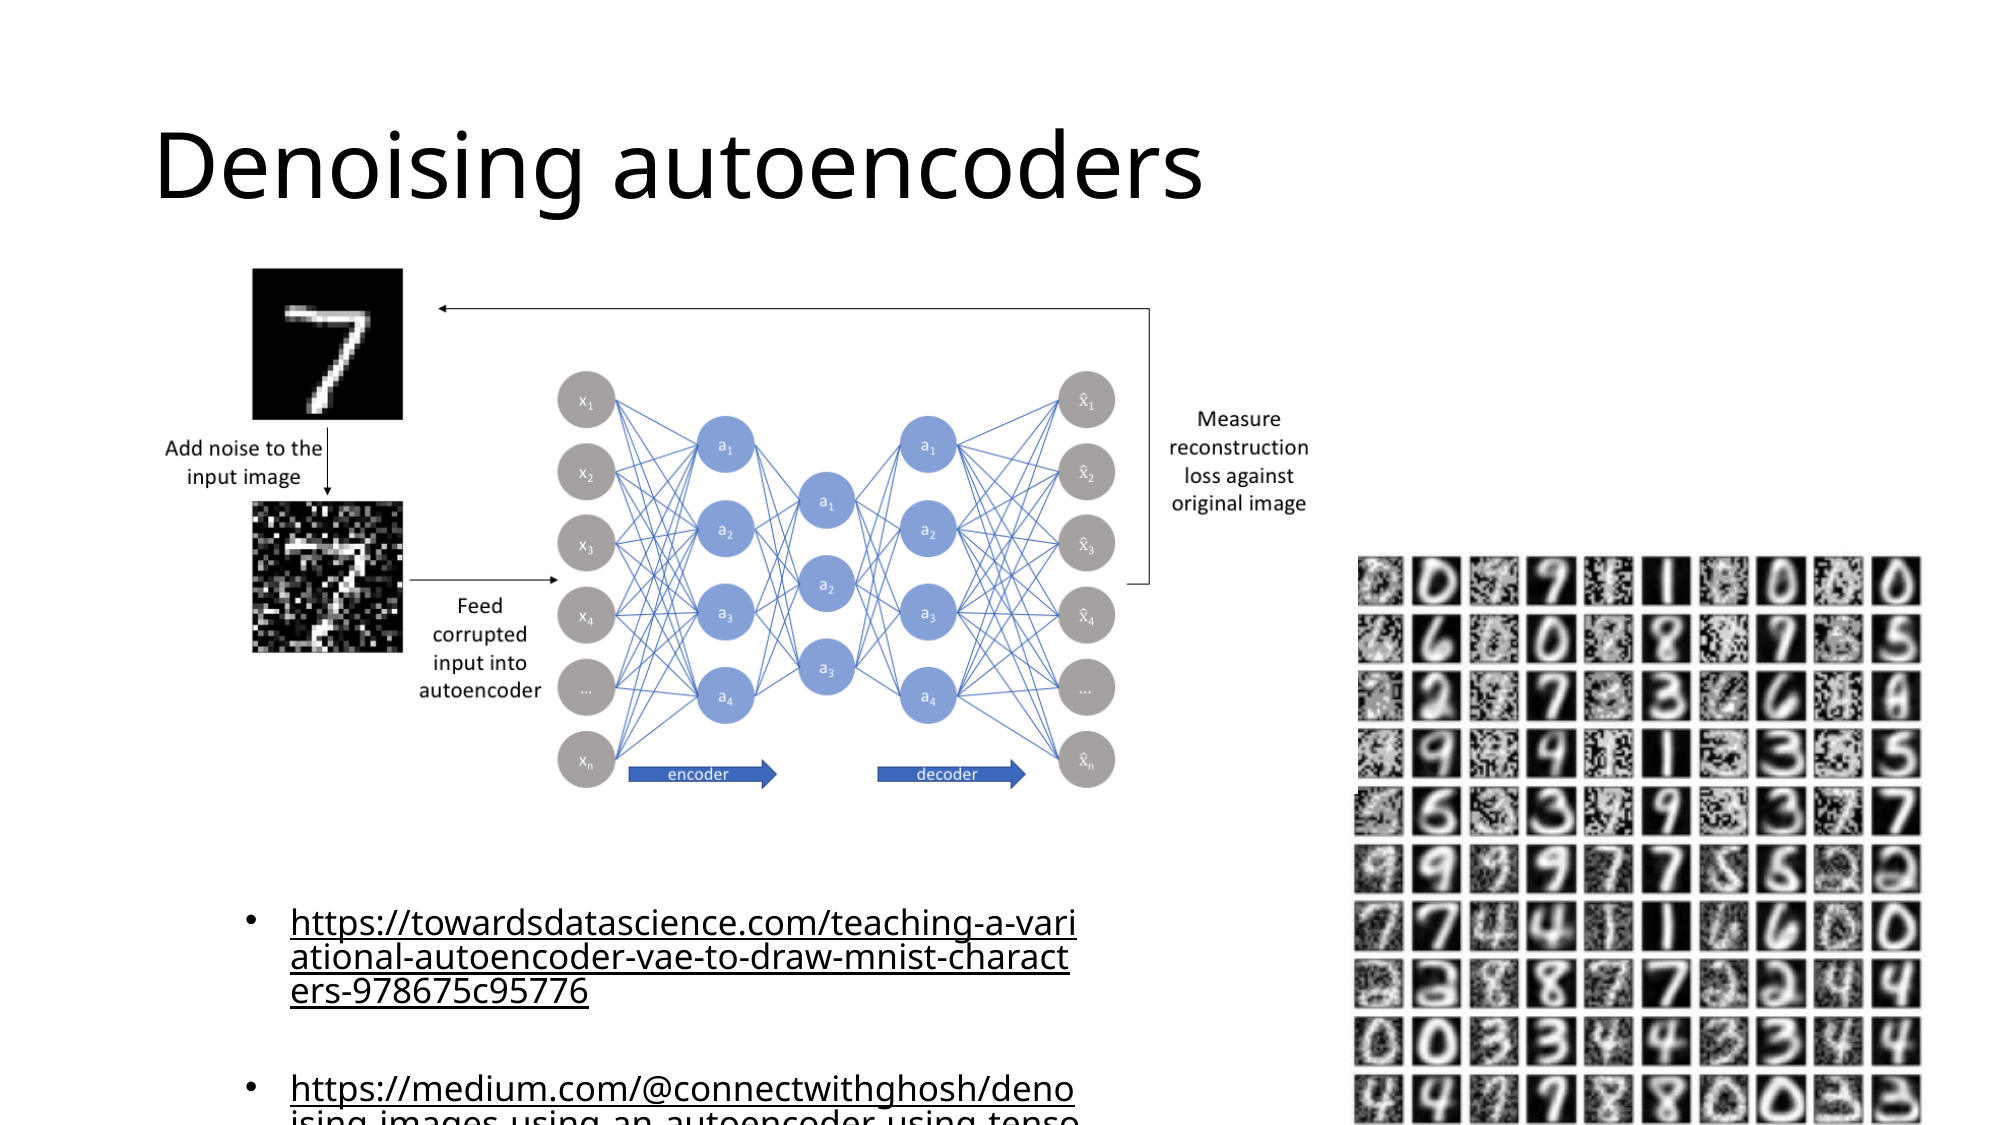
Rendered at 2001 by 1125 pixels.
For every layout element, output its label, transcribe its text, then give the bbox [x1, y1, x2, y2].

picture [137, 236, 1926, 1125]
title Denoising autoencoders [137, 59, 1863, 278]
list https://towardsdatascience.com/teaching-a-variational-autoencoder-vae-to-draw-mnist-characters-978675c95776 https://medium.com/@connectwithghosh/denoising-images-using-an-autoencoder-using-tensorflow-in-python-1e2e62932837 [230, 893, 1098, 1088]
